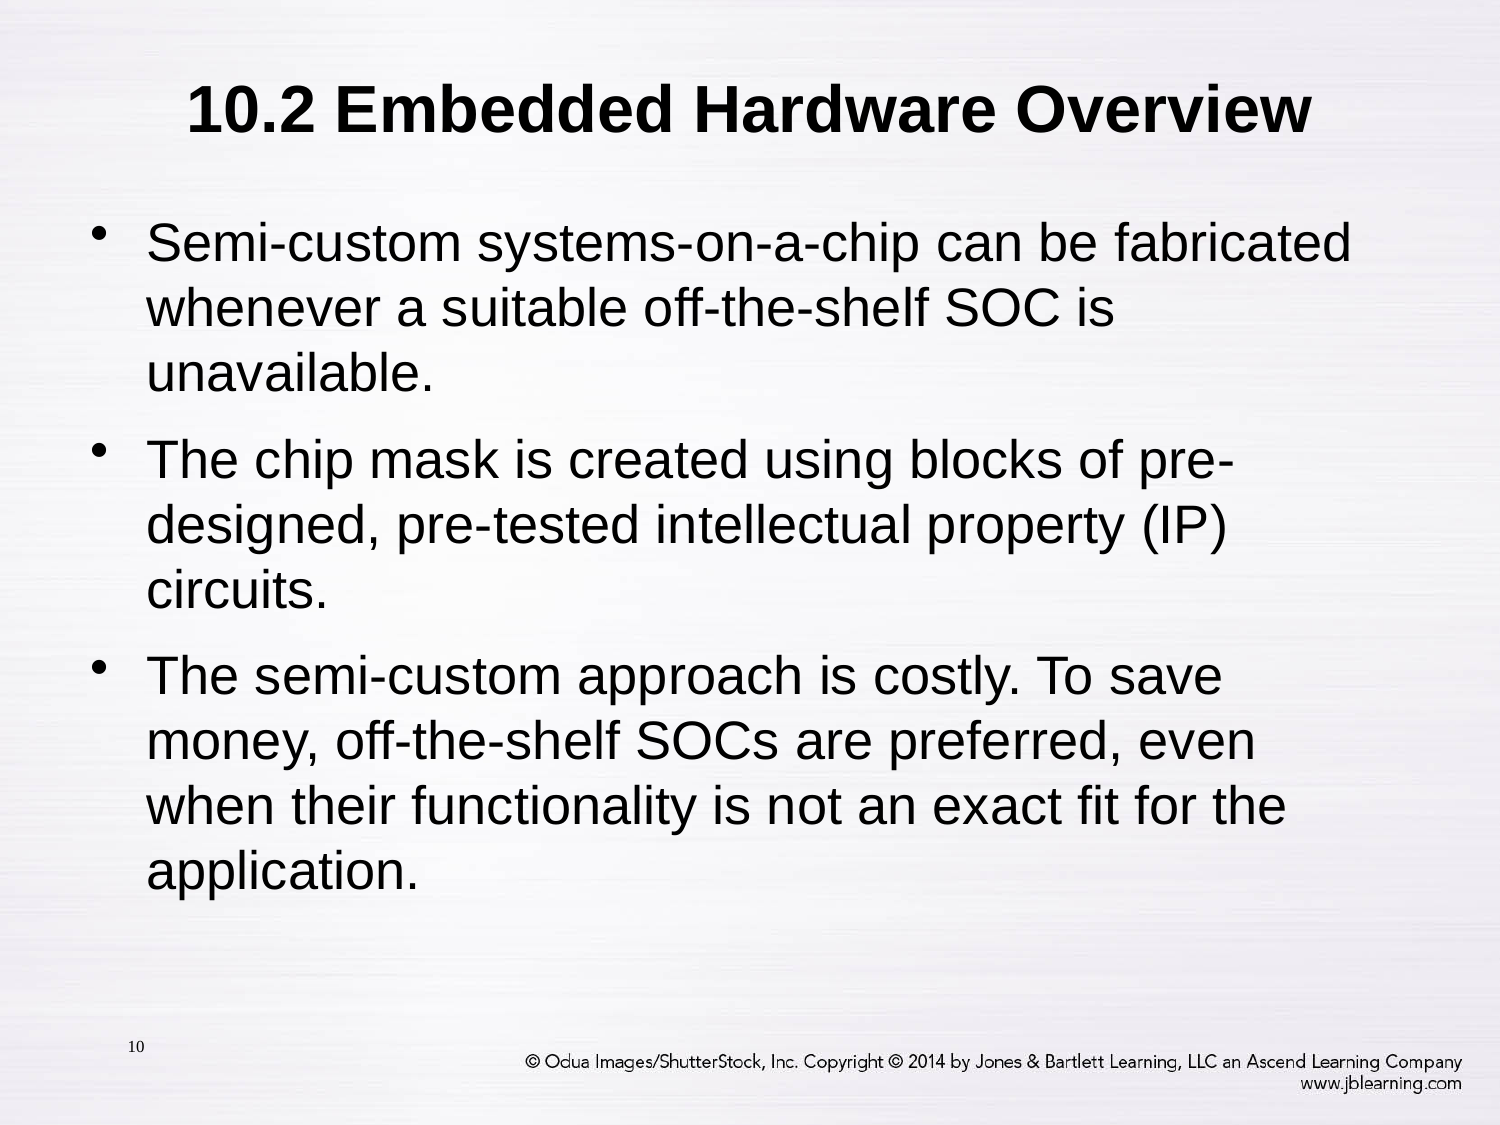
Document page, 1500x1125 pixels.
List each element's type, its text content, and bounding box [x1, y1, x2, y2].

list Semi-custom systems-on-a-chip can be fabricated whenever a suitable off-the-shelf SOC is unavailable. The chip mask is created using blocks of pre-designed, pre-tested intellectual property (IP) circuits. The semi-custom approach is costly. To save money, off-the-shelf SOCs are preferred, even when their functionality is not an exact fit for the application. [75, 200, 1413, 938]
slide_number 10 [112, 1024, 426, 1101]
title 10.2 Embedded Hardware Overview [162, 37, 1338, 175]
picture [0, 0, 1500, 1125]
